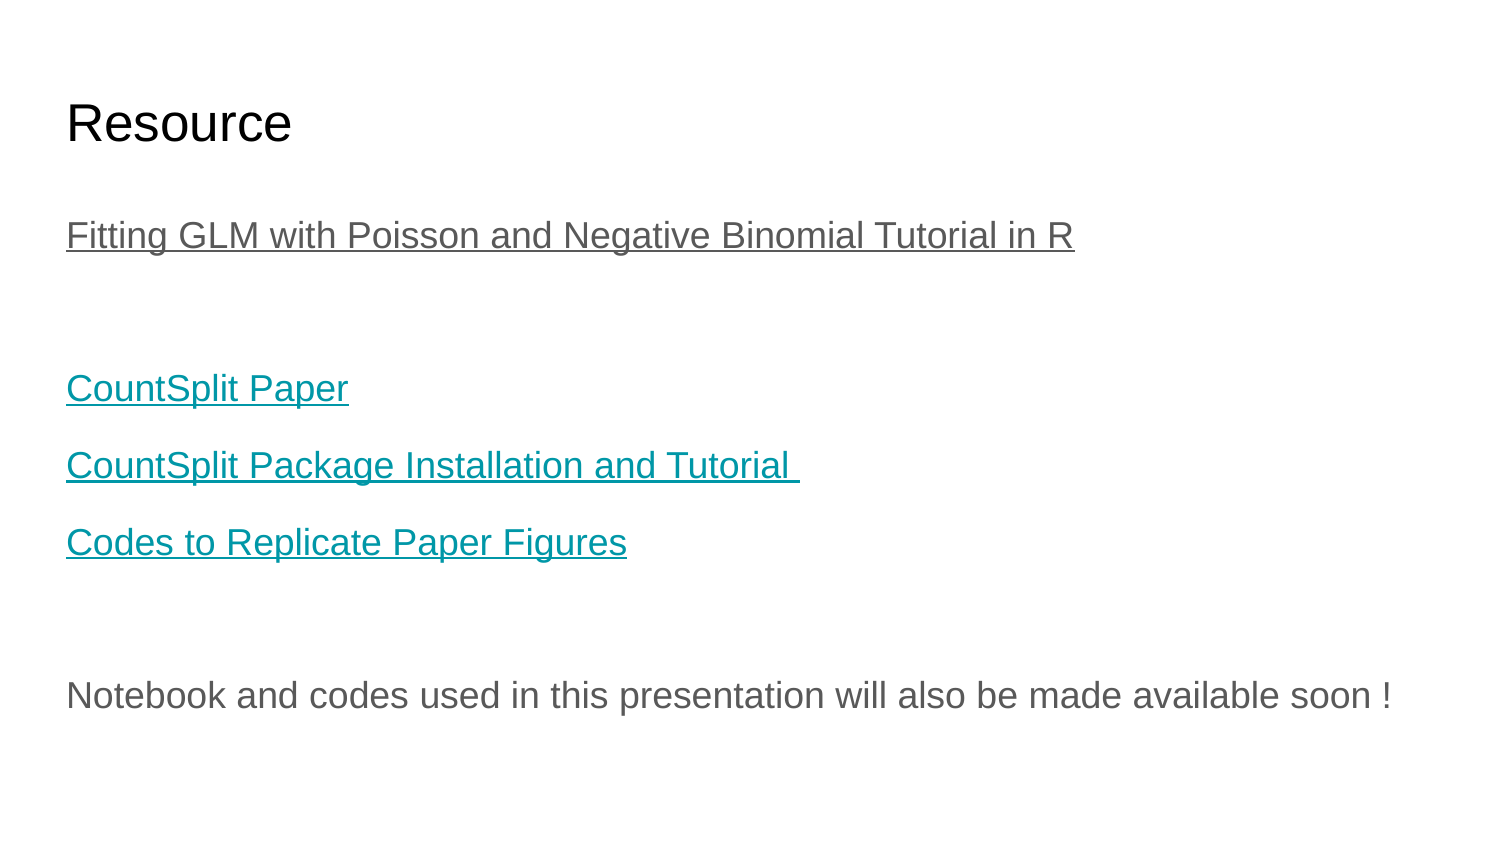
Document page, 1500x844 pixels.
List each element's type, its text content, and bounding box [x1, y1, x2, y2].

list Fitting GLM with Poisson and Negative Binomial Tutorial in R CountSplit Paper CountSplit Package Installation and Tutorial Codes to Replicate Paper Figures Notebook and codes used in this presentation will also be made available soon ! [51, 189, 1449, 750]
title Resource [51, 72, 1449, 167]
